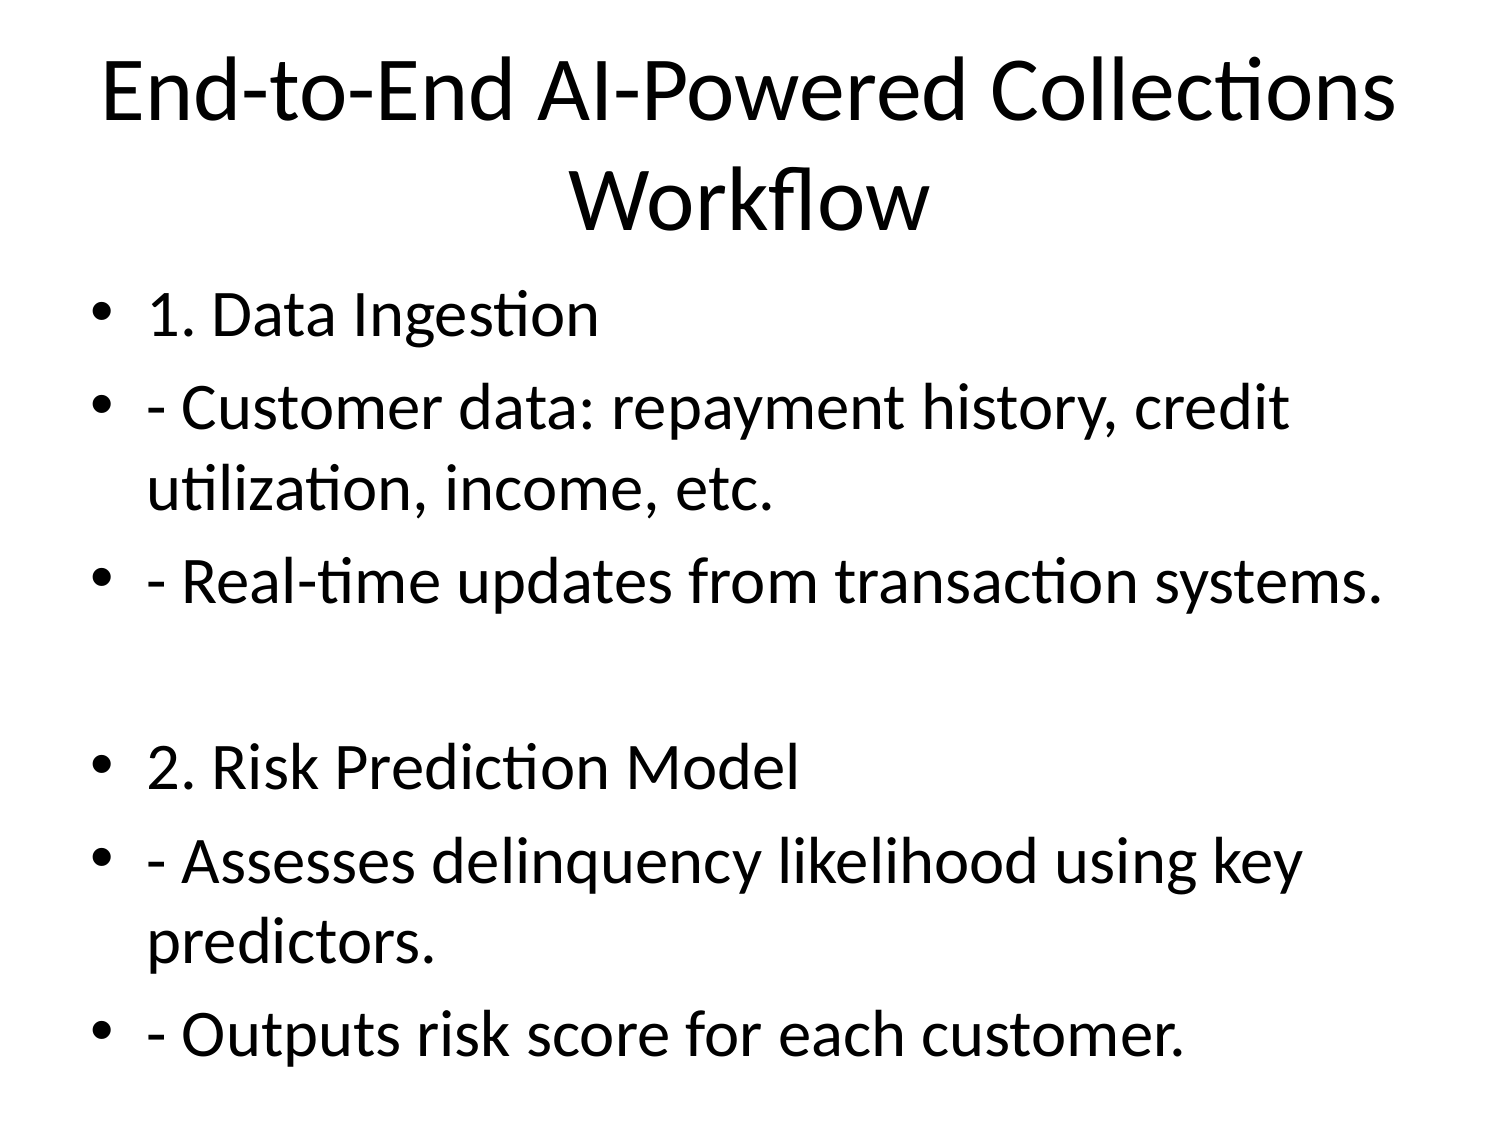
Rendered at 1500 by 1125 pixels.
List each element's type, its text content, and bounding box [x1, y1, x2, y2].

list 1. Data Ingestion - Customer data: repayment history, credit utilization, income, etc. - Real-time updates from transaction systems. 2. Risk Prediction Model - Assesses delinquency likelihood using key predictors. - Outputs risk score for each customer. 3. Decision Engine - Drives outreach prioritization and intervention logic. 4. Intervention & Feedback Loop - Actions initiated and monitored. - Model retrains using performance feedback. [75, 262, 1425, 1005]
title End-to-End AI-Powered Collections Workflow [75, 45, 1425, 233]
